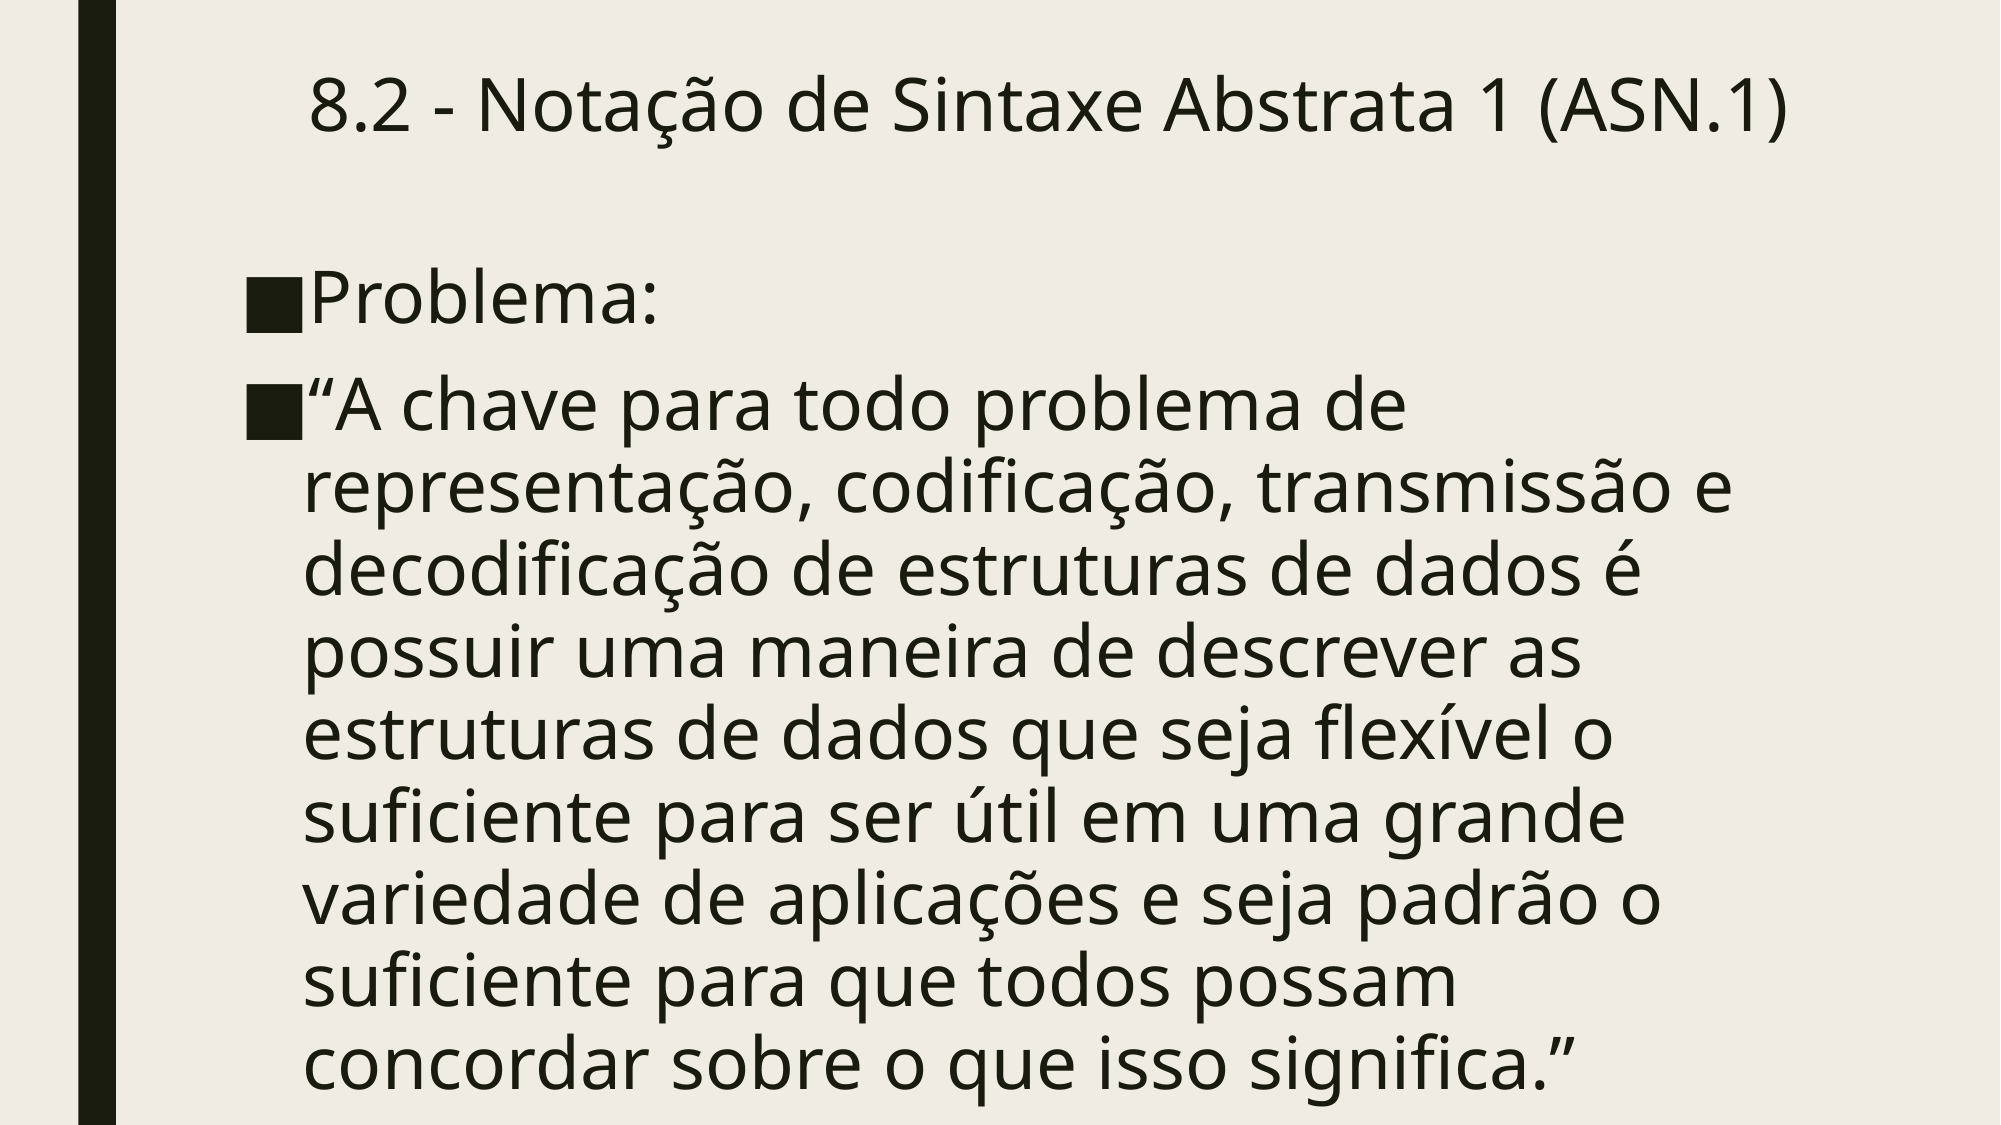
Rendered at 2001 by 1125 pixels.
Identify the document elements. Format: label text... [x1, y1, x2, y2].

list Problema: “A chave para todo problema de representação, codificação, transmissão e decodificação de estruturas de dados é possuir uma maneira de descrever as estruturas de dados que seja flexível o suficiente para ser útil em uma grande variedade de aplicações e seja padrão o suficiente para que todos possam concordar sobre o que isso significa.” [225, 249, 1800, 1125]
title 8.2 - Notação de Sintaxe Abstrata 1 (ASN.1) [225, 61, 1874, 189]
